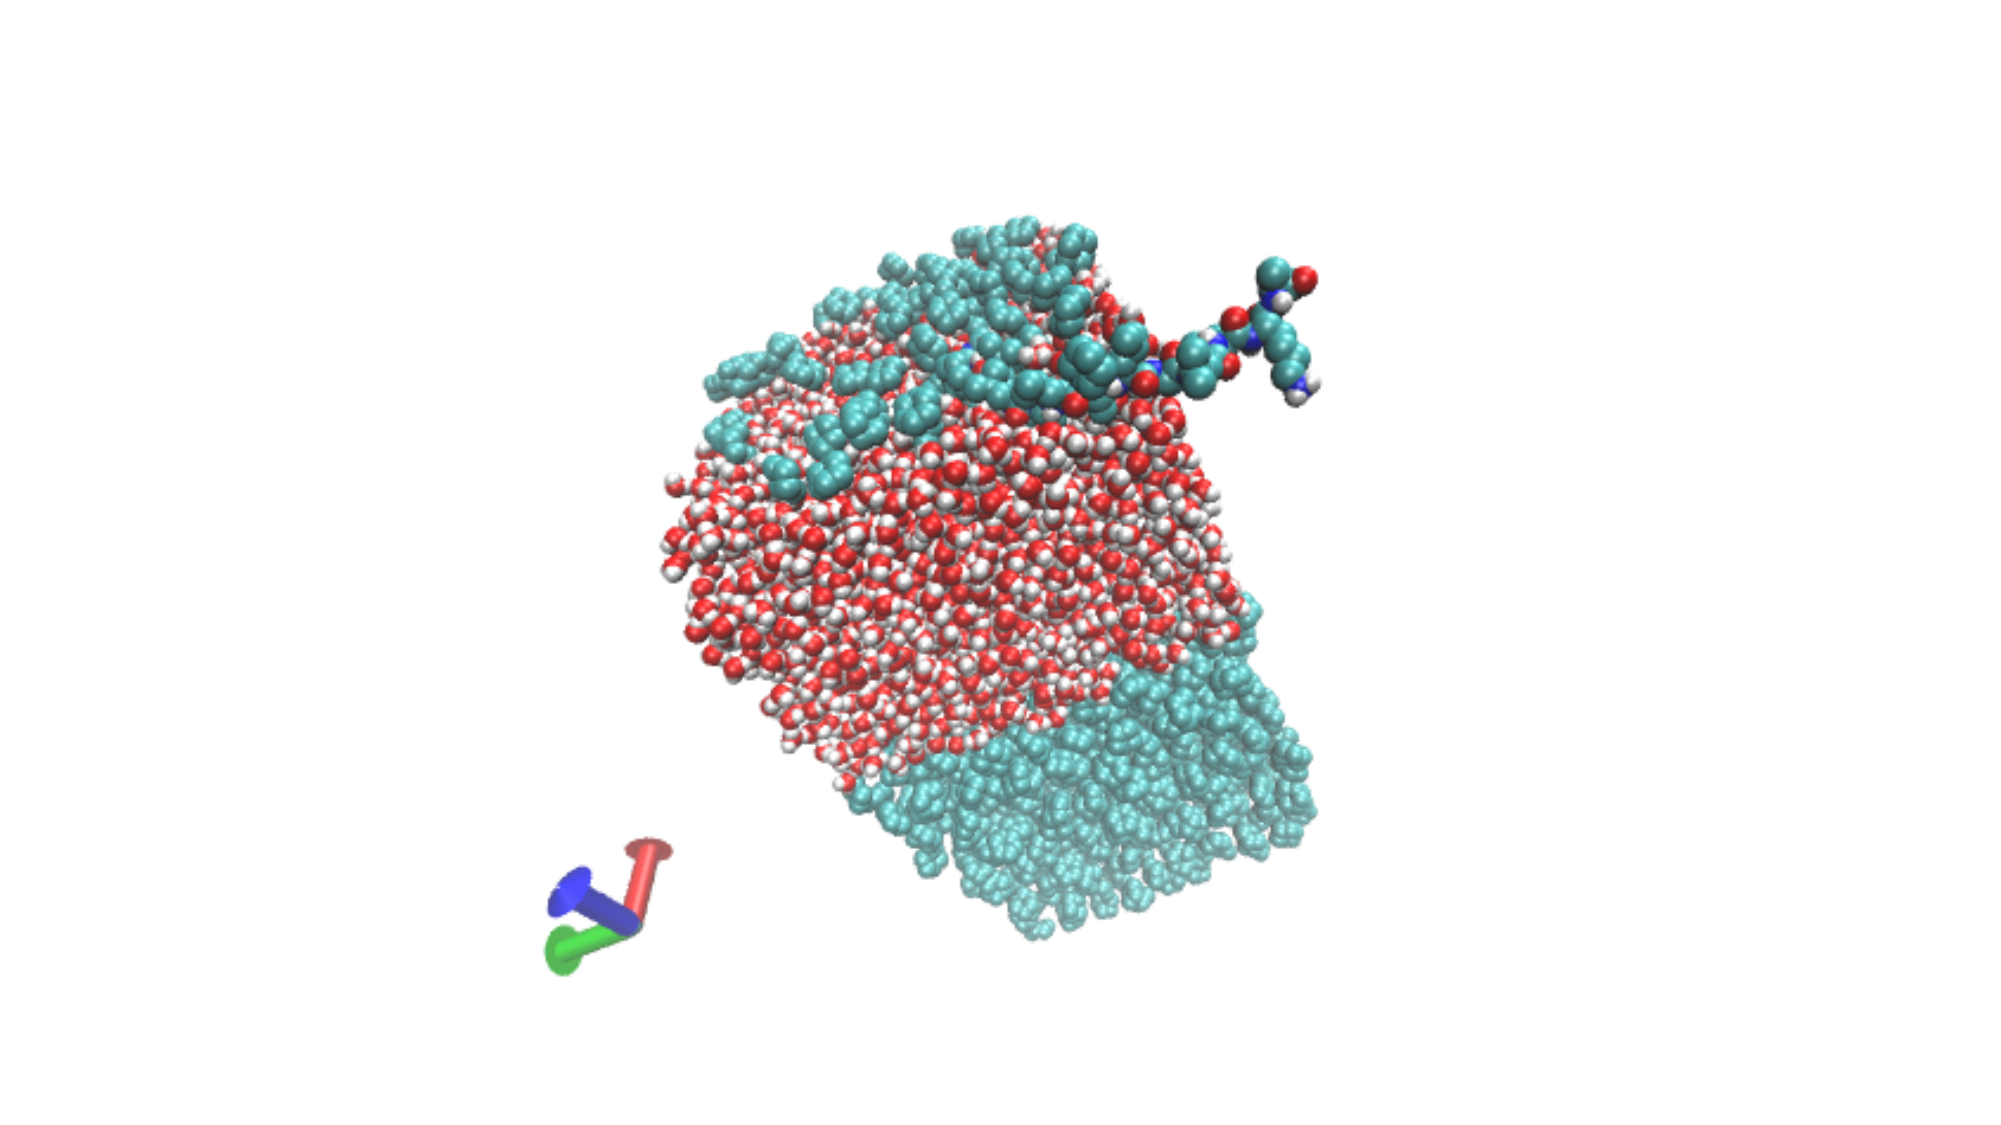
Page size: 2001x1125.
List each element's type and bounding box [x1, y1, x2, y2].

picture [416, 0, 1584, 1125]
